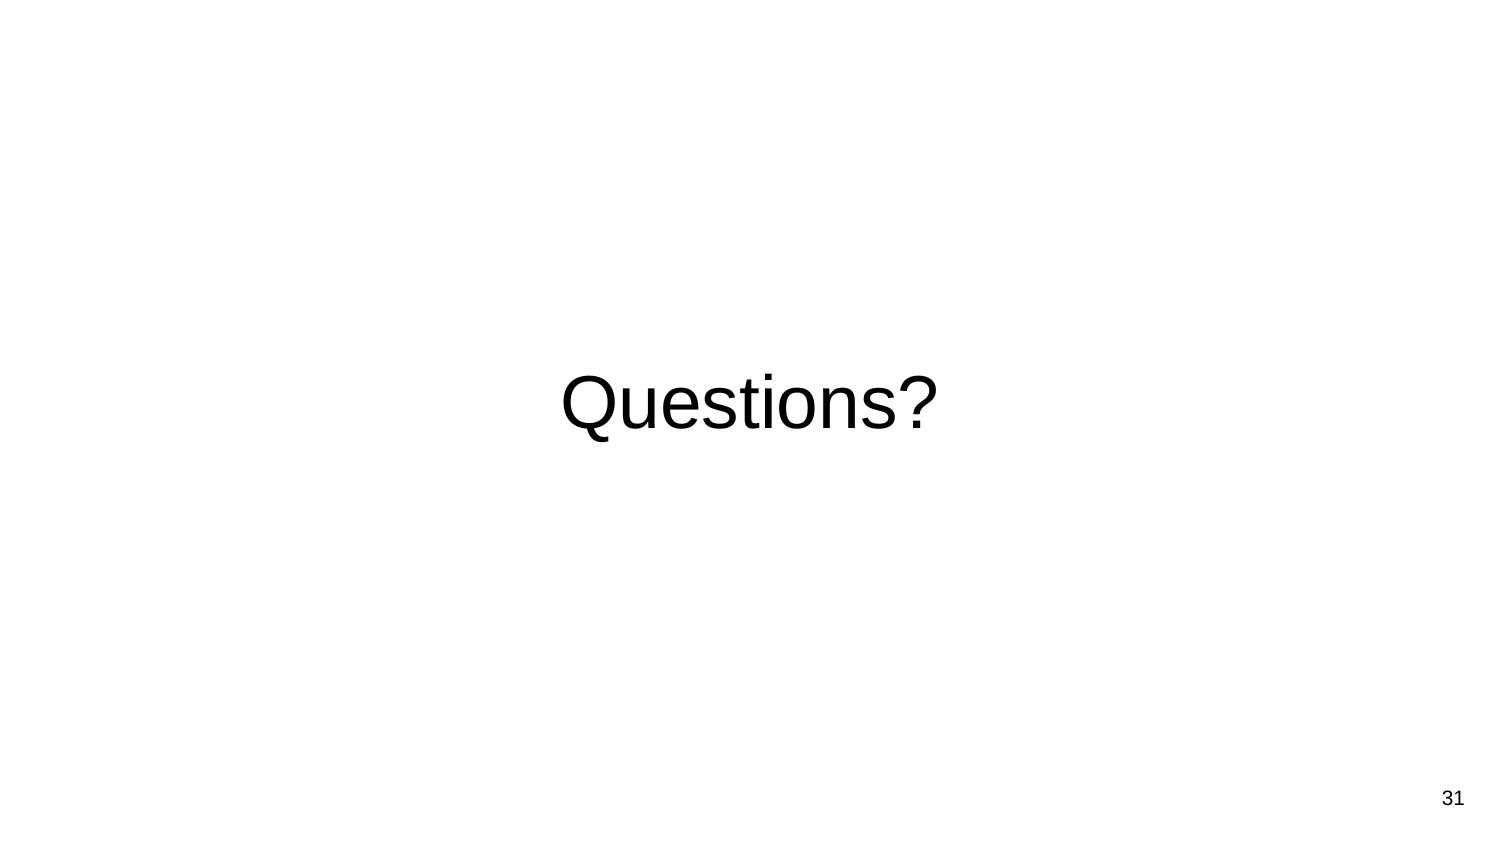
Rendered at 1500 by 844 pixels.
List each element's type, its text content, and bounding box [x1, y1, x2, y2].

slide_number 31 [1389, 764, 1480, 830]
title Questions? [51, 122, 1449, 459]
